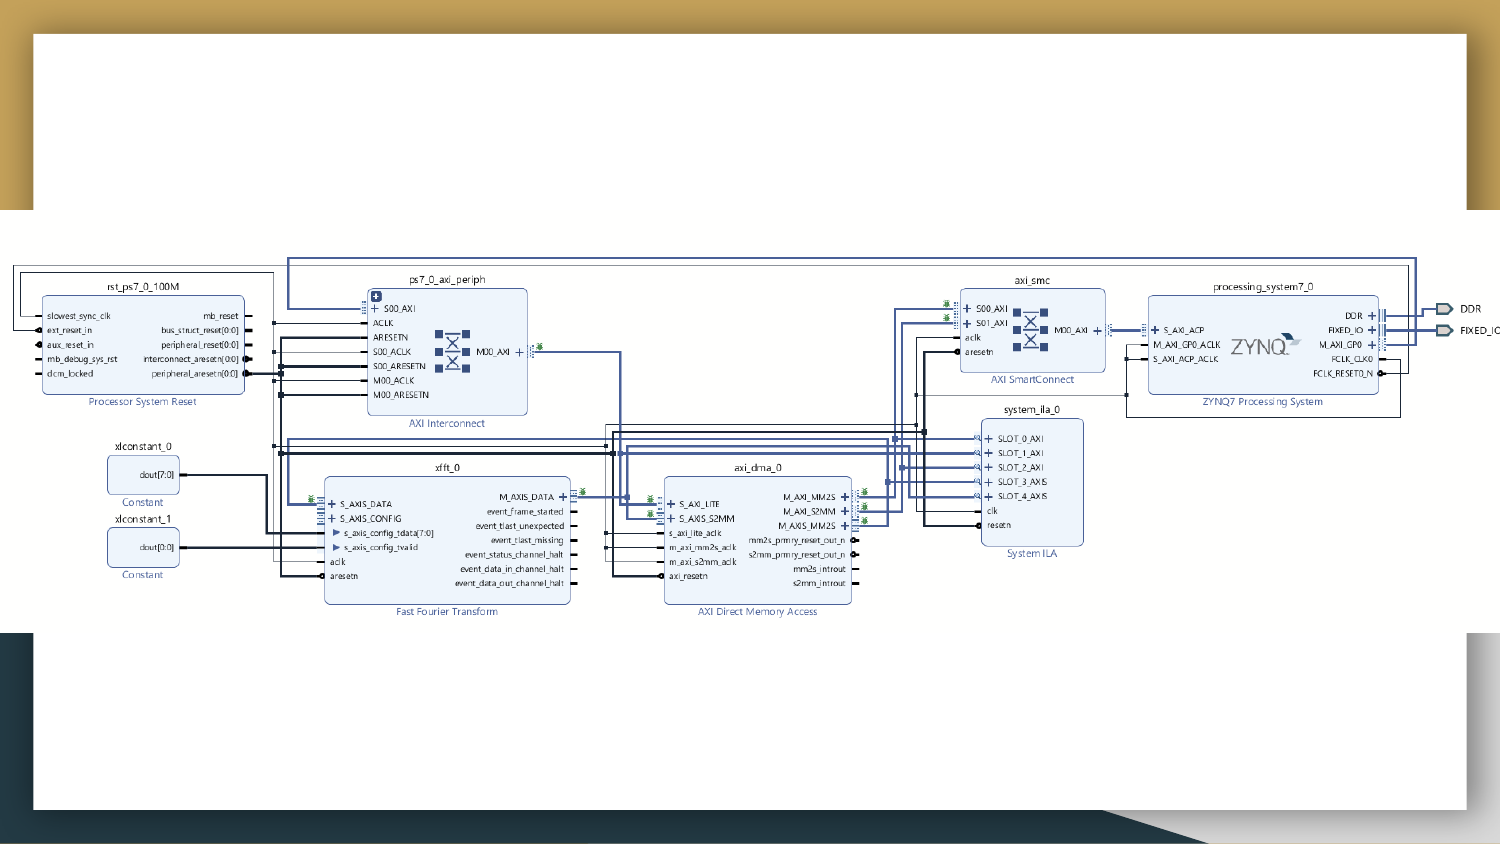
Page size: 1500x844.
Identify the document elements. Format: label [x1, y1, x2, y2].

picture [0, 210, 1500, 634]
